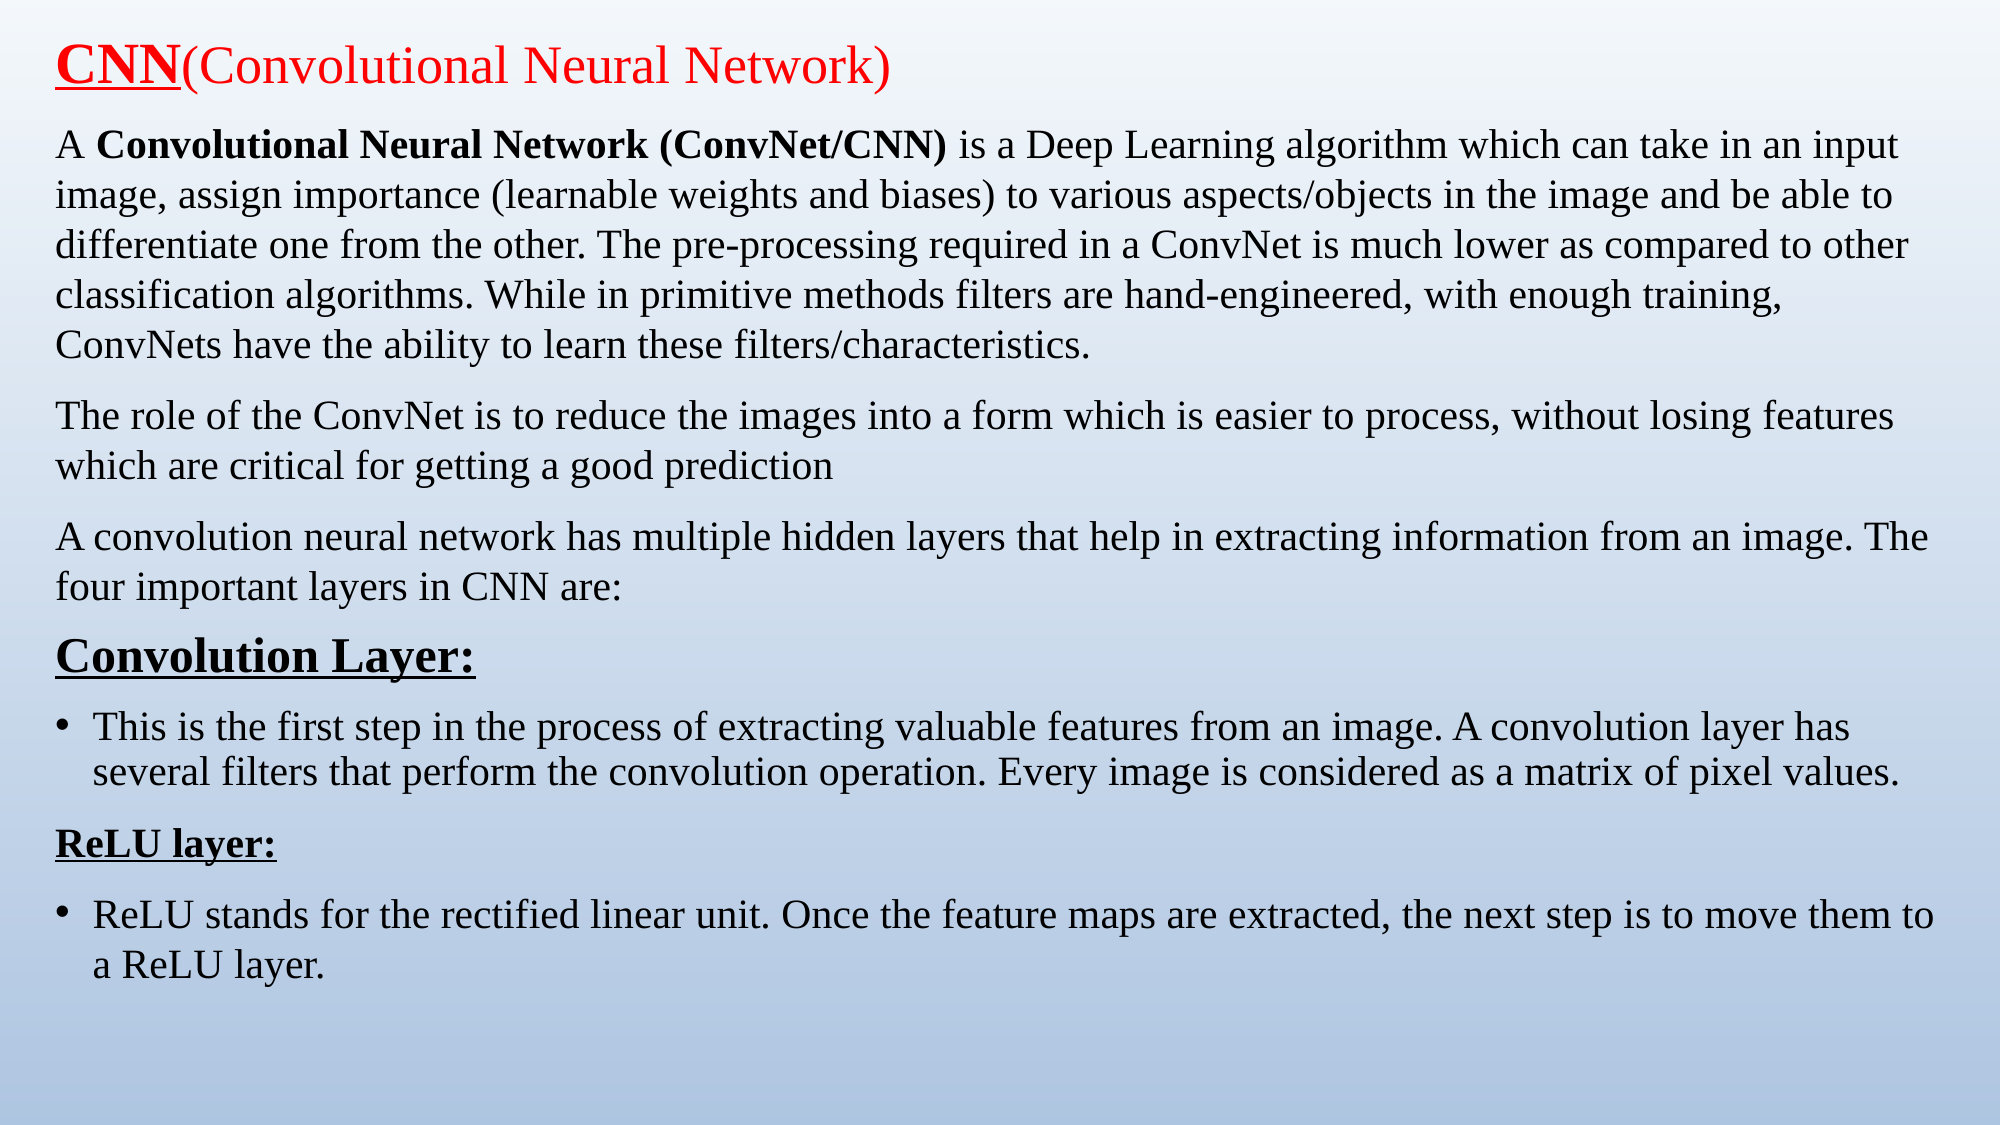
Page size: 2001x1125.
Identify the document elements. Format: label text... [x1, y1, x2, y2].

list CNN(Convolutional Neural Network) A Convolutional Neural Network (ConvNet/CNN) is a Deep Learning algorithm which can take in an input image, assign importance (learnable weights and biases) to various aspects/objects in the image and be able to differentiate one from the other. The pre-processing required in a ConvNet is much lower as compared to other classification algorithms. While in primitive methods filters are hand-engineered, with enough training, ConvNets have the ability to learn these filters/characteristics. The role of the ConvNet is to reduce the images into a form which is easier to process, without losing features which are critical for getting a good prediction A convolution neural network has multiple hidden layers that help in extracting information from an image. The four important layers in CNN are: Convolution Layer: This is the first step in the process of extracting valuable features from an image. A convolution layer has several filters that perform the convolution operation. Every image is considered as a matrix of pixel values. ReLU layer: ReLU stands for the rectified linear unit. Once the feature maps are extracted, the next step is to move them to a ReLU layer. [40, 25, 1972, 1080]
